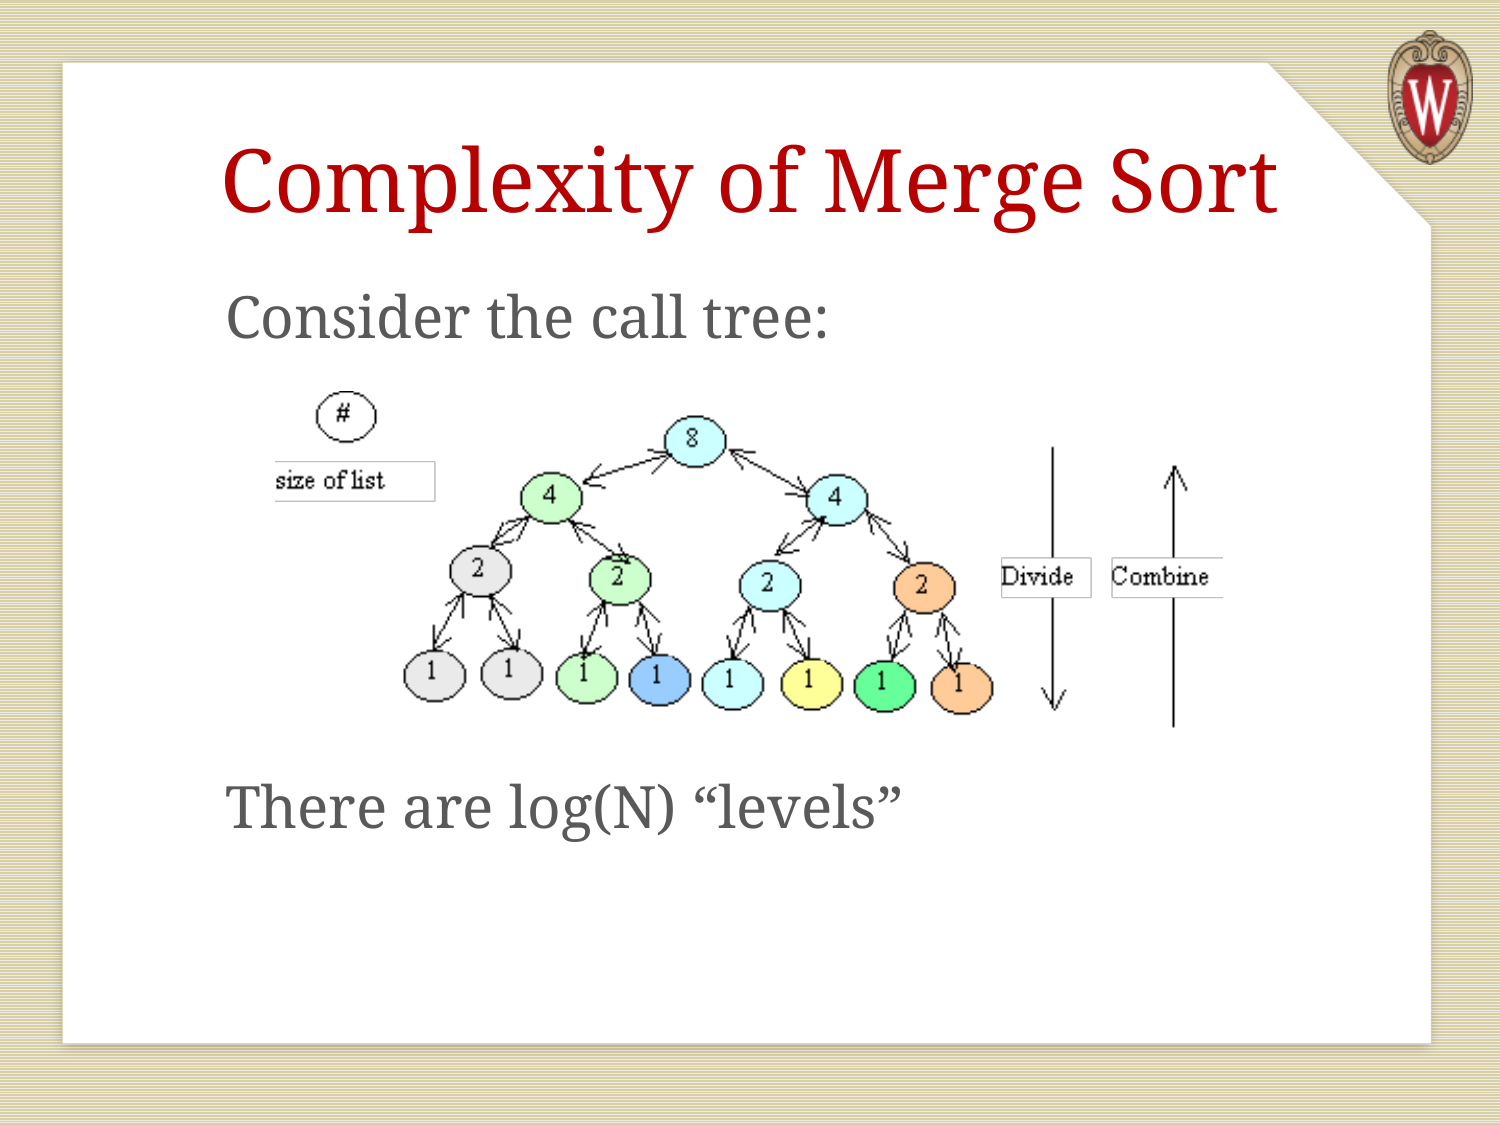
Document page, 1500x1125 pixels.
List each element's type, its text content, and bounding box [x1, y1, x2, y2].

picture [274, 391, 1224, 732]
title Complexity of Merge Sort [112, 125, 1388, 260]
subtitle Consider the call tree: There are log(N) “levels” [225, 280, 1275, 887]
